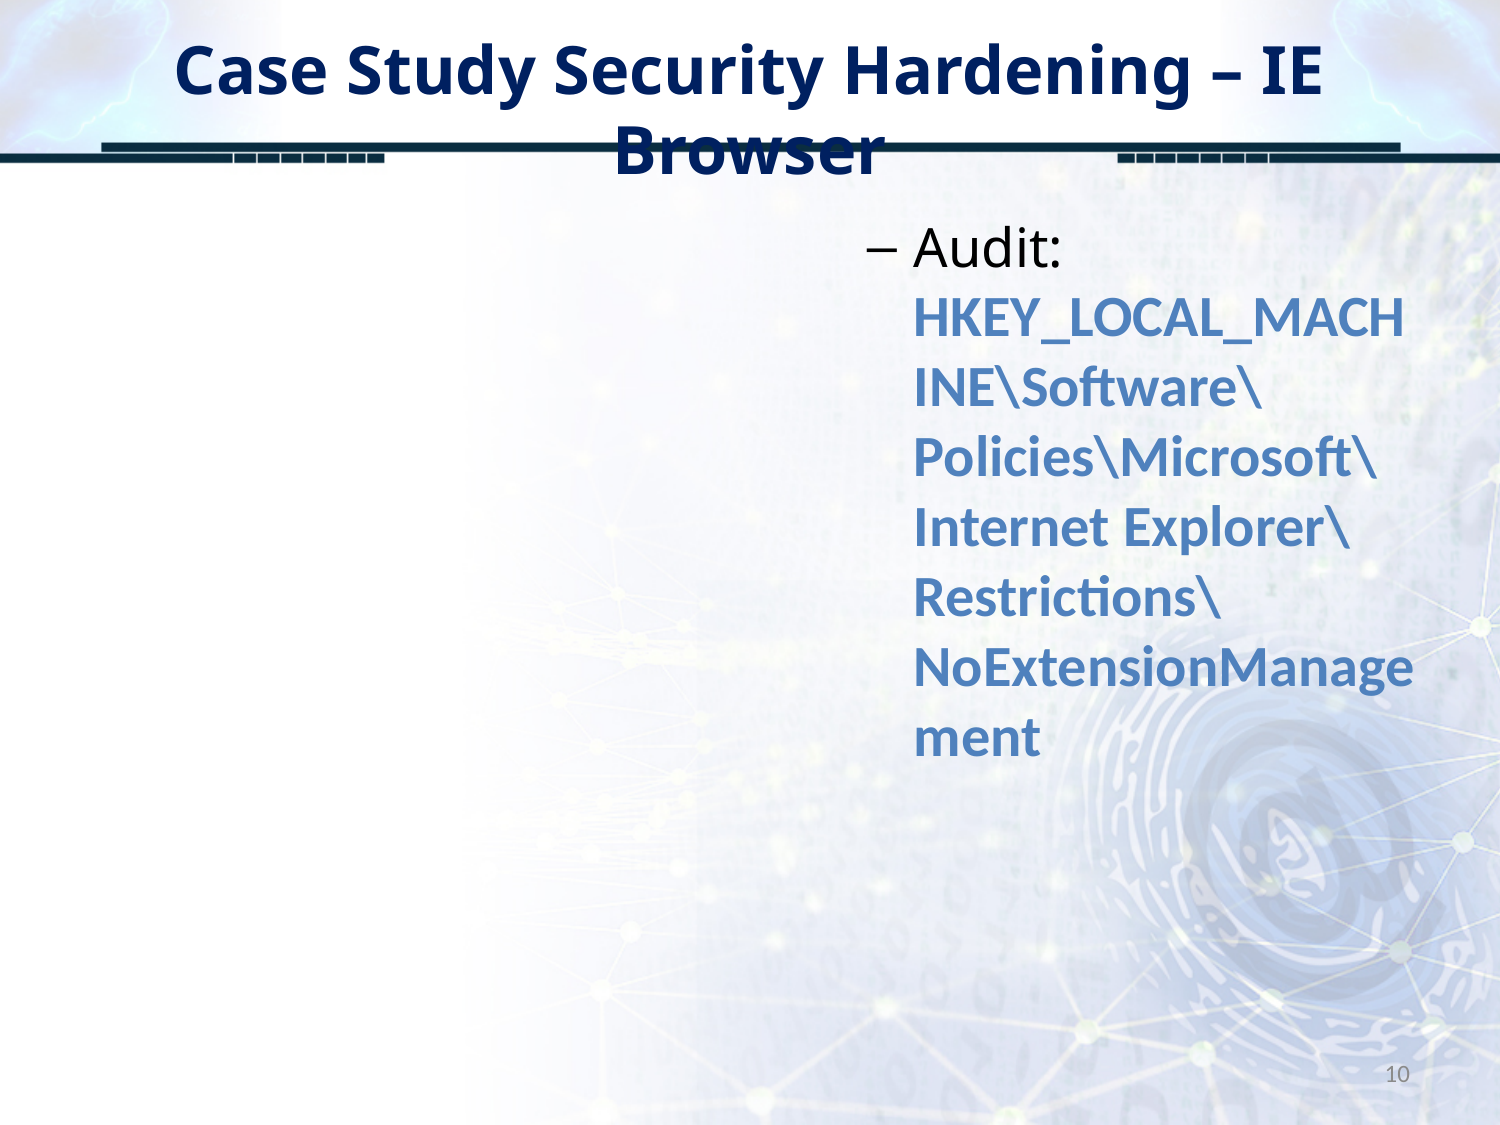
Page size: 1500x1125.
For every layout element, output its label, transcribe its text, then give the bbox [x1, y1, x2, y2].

picture [0, 0, 1500, 1125]
slide_number 10 [1074, 1042, 1425, 1103]
list Audit: HKEY_LOCAL_MACHINE\Software\Policies\Microsoft\Internet Explorer\Restrictions\NoExtensionManagement [776, 205, 1432, 1023]
title Case Study Security Hardening – IE Browser [75, 34, 1425, 182]
